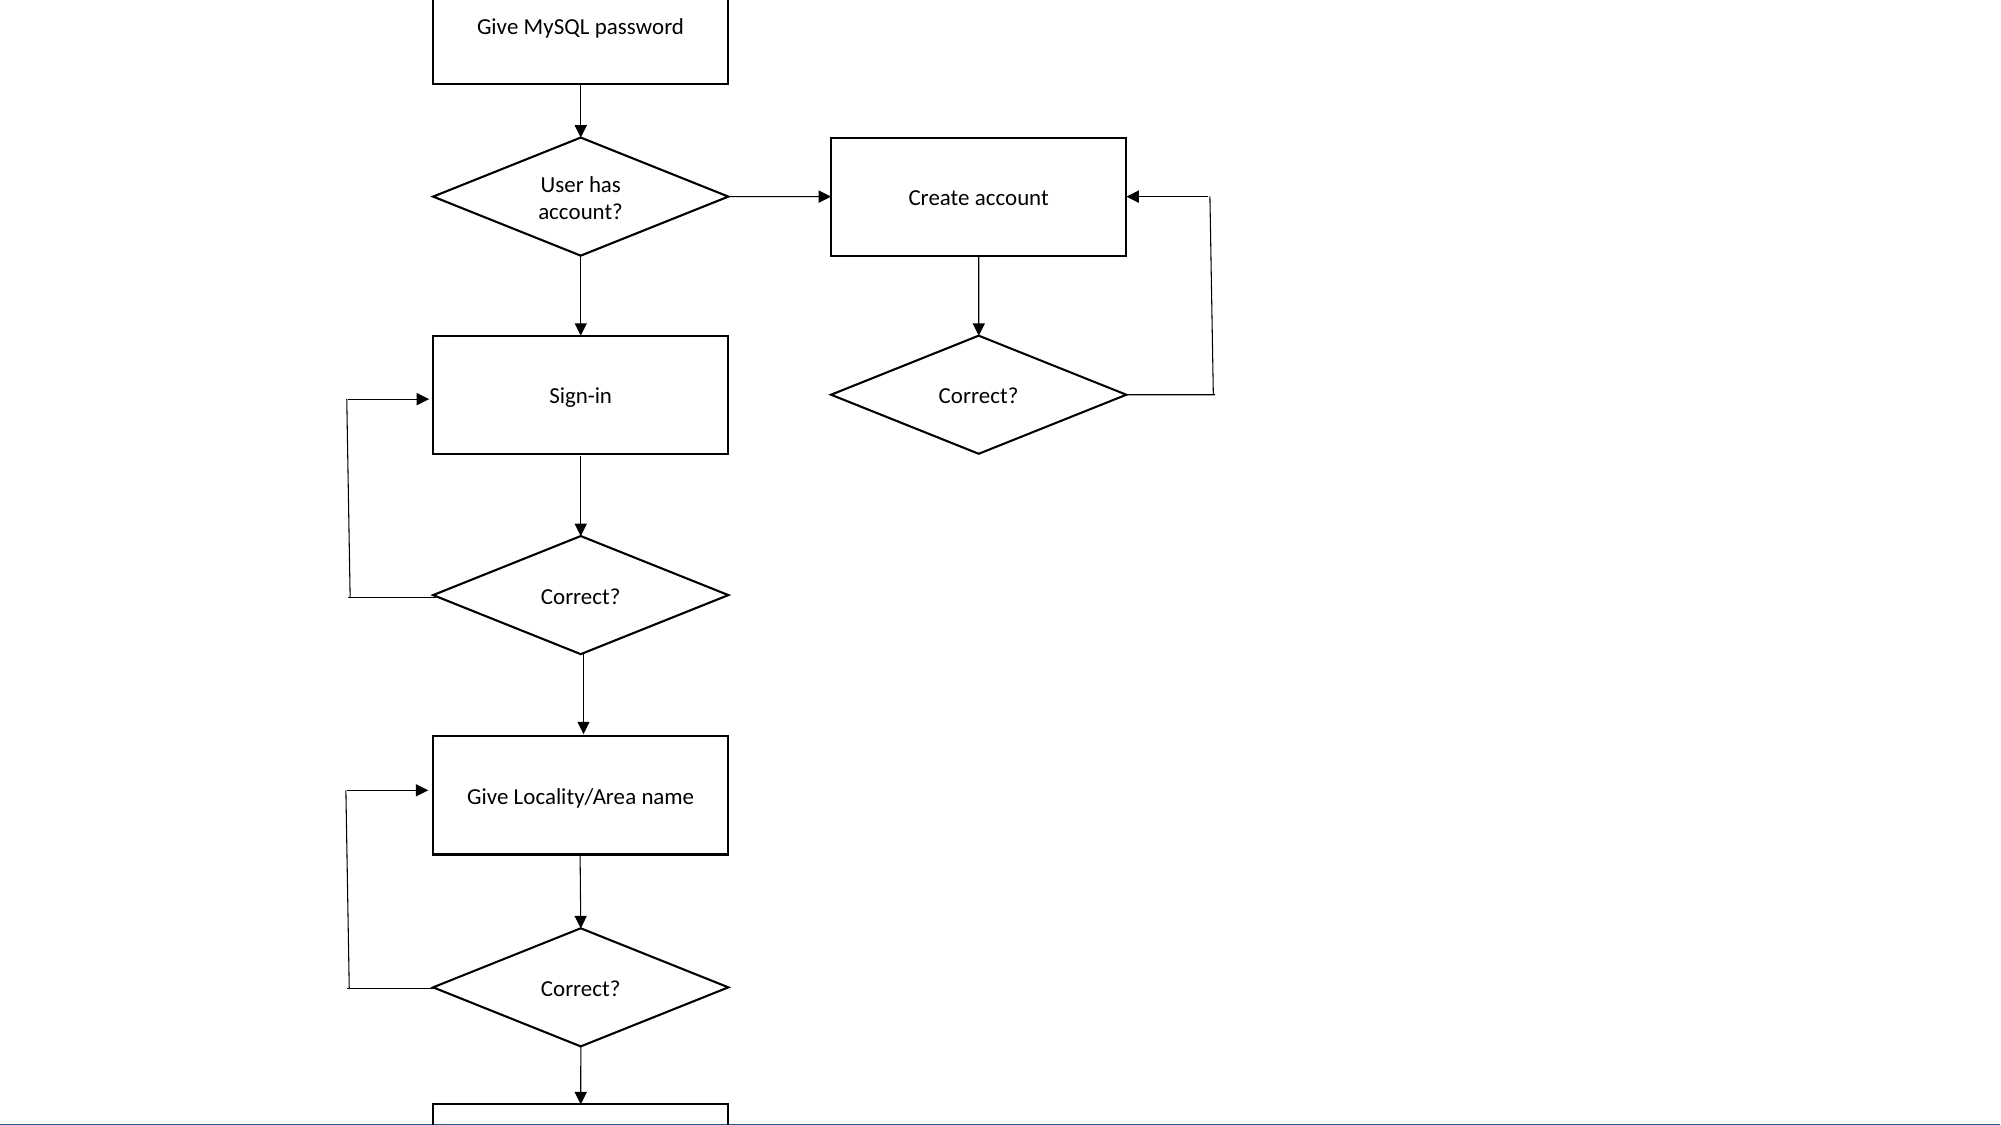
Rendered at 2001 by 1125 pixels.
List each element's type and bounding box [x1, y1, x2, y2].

text_box [340, 0, 1219, 1125]
